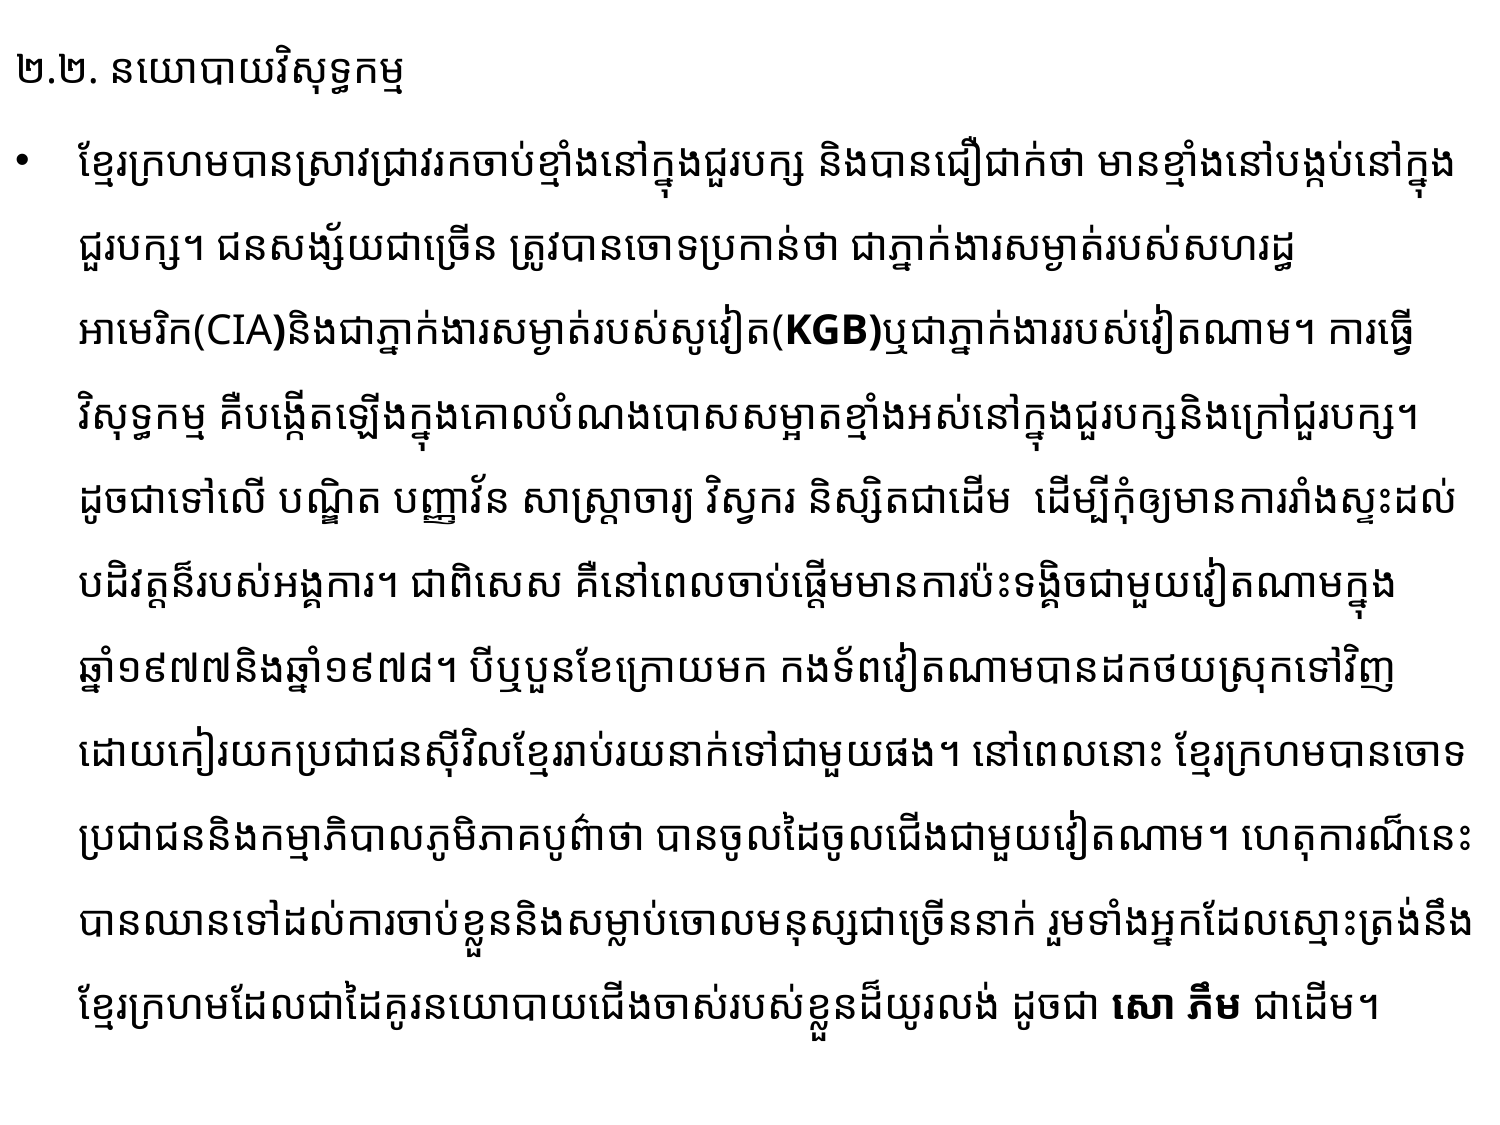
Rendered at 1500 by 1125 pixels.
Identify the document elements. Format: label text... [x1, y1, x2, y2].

list ២.២. នយោបាយវិសុទ្ធកម្ម ខ្មែរក្រហមបានស្រាវជ្រាវរកចាប់ខ្មាំងនៅក្នុងជួរបក្ស និងបានជឿជាក់ថា មានខ្មាំងនៅបង្កប់នៅក្នុងជួរ​បក្ស​។ ជនសង្ស័យជាច្រើន ត្រូវបានចោទប្រកាន់ថា ជាភ្នាក់ងារសម្ងាត់របស់សហរដ្ធអាមេរិក(CIA)និង​ជាភ្នាក់​ងារ​សម្ងាត់​របស់សូវៀត​(KGB)ឬជាភ្នាក់ងាររបស់វៀតណាម។ ការធ្វើវិសុទ្ធកម្ម គឺបង្កើតឡើងក្នុង​គោលបំណង​បោសសម្អាតខ្មាំងអស់នៅក្នុងជួរបក្សនិងក្រៅជួរបក្ស។ ដូចជាទៅលើ​ បណ្ឌិត បញ្ញាវ័ន​ សាស្រ្តាចារ្យ វិស្វករ និស្សិត​​ជាដើម ដើម្បីកុំឲ្យមានការរាំងស្ទះដល់បដិវត្តន៏របស់អង្គការ។ ជាពិសេស​ គឺនៅពេល​ចាប់ផ្តើម​មាន​ការ​ប៉ះទង្គិច​ជាមួយវៀតណាមក្នុងឆ្នាំ១៩៧៧​និង​ឆ្នាំ១៩៧៨។ បីឬបួន​ខែក្រោយមក កងទ័ពវៀតណាម​បានដក​ថយ​ស្រុកទៅ​វិញ ដោយកៀរយកប្រជាជន​ស៊ីវិលខ្មែររាប់រយនាក់ទៅជាមួយ​ផង។ នៅពេល​នោះ ខ្មែរក្រហម​បាន​ចោទ​ប្រជា​ជននិងកម្មាភិបាលភូមិភាគបូព៌ាថា​ បានចូលដៃចូលជើងជាមួយវៀតណាម។ ហេតុការណ៏នេះបានឈាន​ទៅ​ដល់ការចាប់ខ្លួននិង​សម្លាប់ចោលមនុស្សជាច្រើននាក់ រួមទាំងអ្នកដែលស្មោះត្រង់នឹងខ្មែរក្រហមដែលជា​ដៃ​គូរ​នយោបាយជើងចាស់របស់ខ្លួនដ៏យូរលង់ ដូចជា សោ ភឹម ជាដើម។ [0, 0, 1500, 1125]
